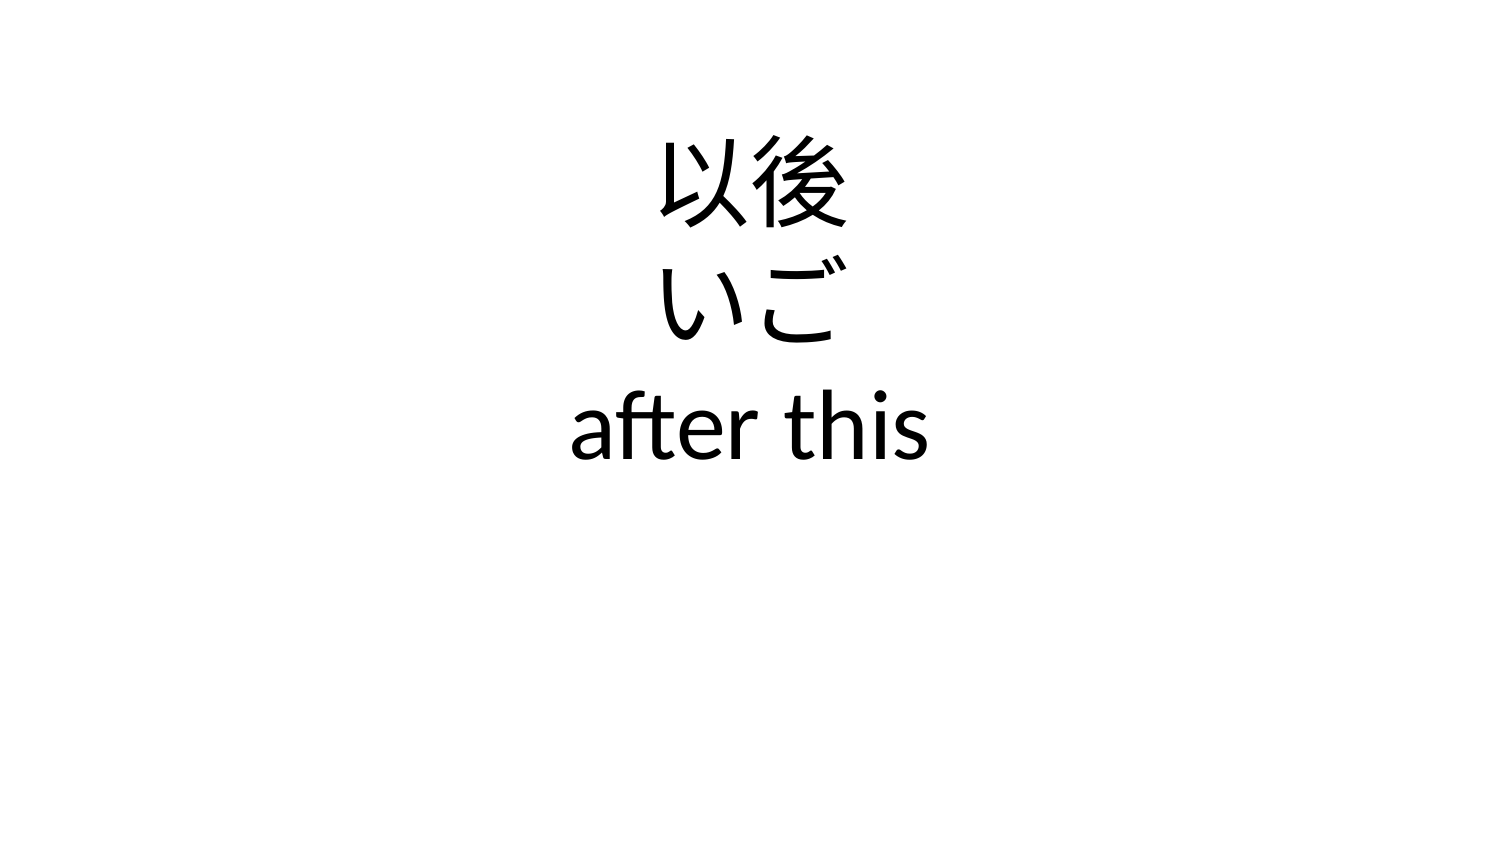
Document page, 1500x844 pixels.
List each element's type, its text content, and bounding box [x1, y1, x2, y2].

text_box 以後 いご after this [0, 149, 1500, 450]
